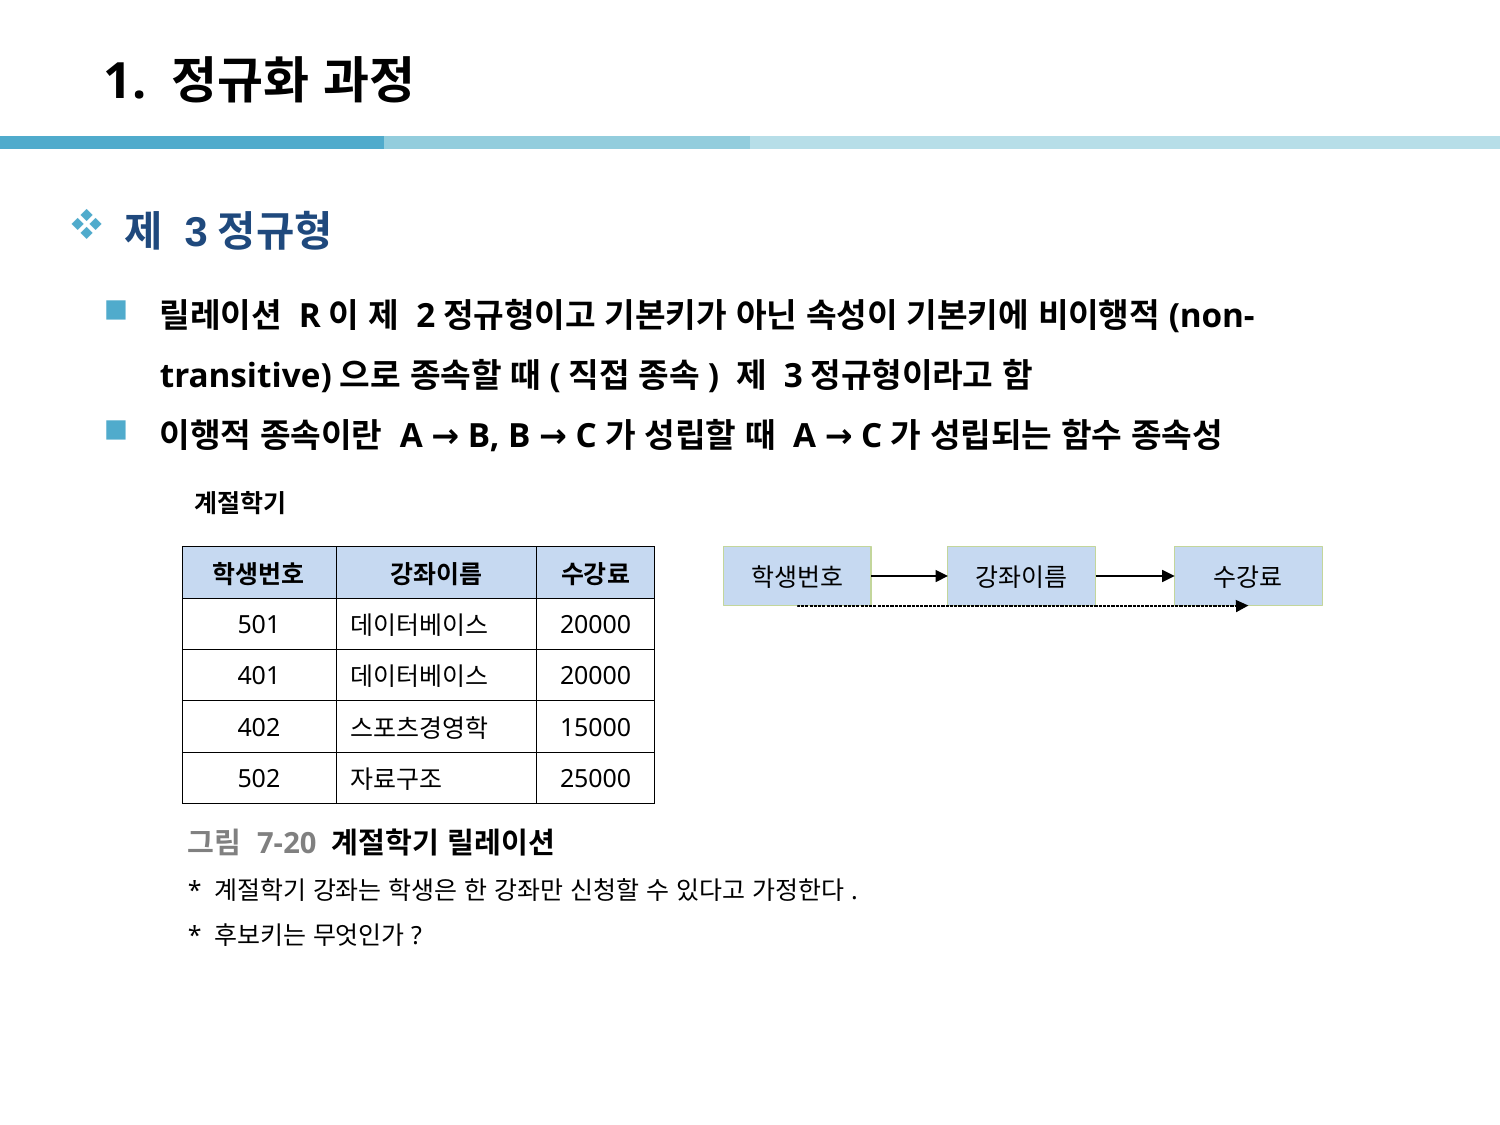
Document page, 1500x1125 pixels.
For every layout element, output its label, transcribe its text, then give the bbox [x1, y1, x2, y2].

table_cell 25000 [537, 753, 654, 803]
table_cell 20000 [537, 599, 654, 649]
table_cell 데이터베이스 [337, 650, 536, 700]
table_cell 502 [183, 753, 336, 803]
text_box 계절학기 [180, 480, 476, 526]
table_header 학생번호 [183, 547, 336, 598]
table_cell 15000 [537, 701, 654, 752]
table_cell 스포츠경영학 [337, 701, 536, 752]
text_box 제 3정규형 [53, 172, 1376, 278]
table_cell 501 [183, 599, 336, 649]
table_cell 데이터베이스 [337, 599, 536, 649]
title 1. 정규화 과정 [88, 32, 1330, 124]
table_cell 401 [183, 650, 336, 700]
list 릴레이션 R이 제 2정규형이고 기본키가 아닌 속성이 기본키에 비이행적(non-transitive)으로 종속할 때(직접 종속) 제 3정규형이라고 함 이행적 종속이란 A → B, B → C가 성립할 때 A → C가 성립되는 함수 종속성 [88, 266, 1412, 1072]
table_cell 20000 [537, 650, 654, 700]
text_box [723, 546, 1323, 607]
table_cell 자료구조 [337, 753, 536, 803]
text_box 그림 7-20 계절학기 릴레이션 * 계절학기 강좌는 학생은 한 강좌만 신청할 수 있다고 가정한다. * 후보키는 무엇인가? [172, 822, 1055, 953]
table_cell 402 [183, 701, 336, 752]
table_header 강좌이름 [337, 547, 536, 598]
table_header 수강료 [537, 547, 654, 598]
